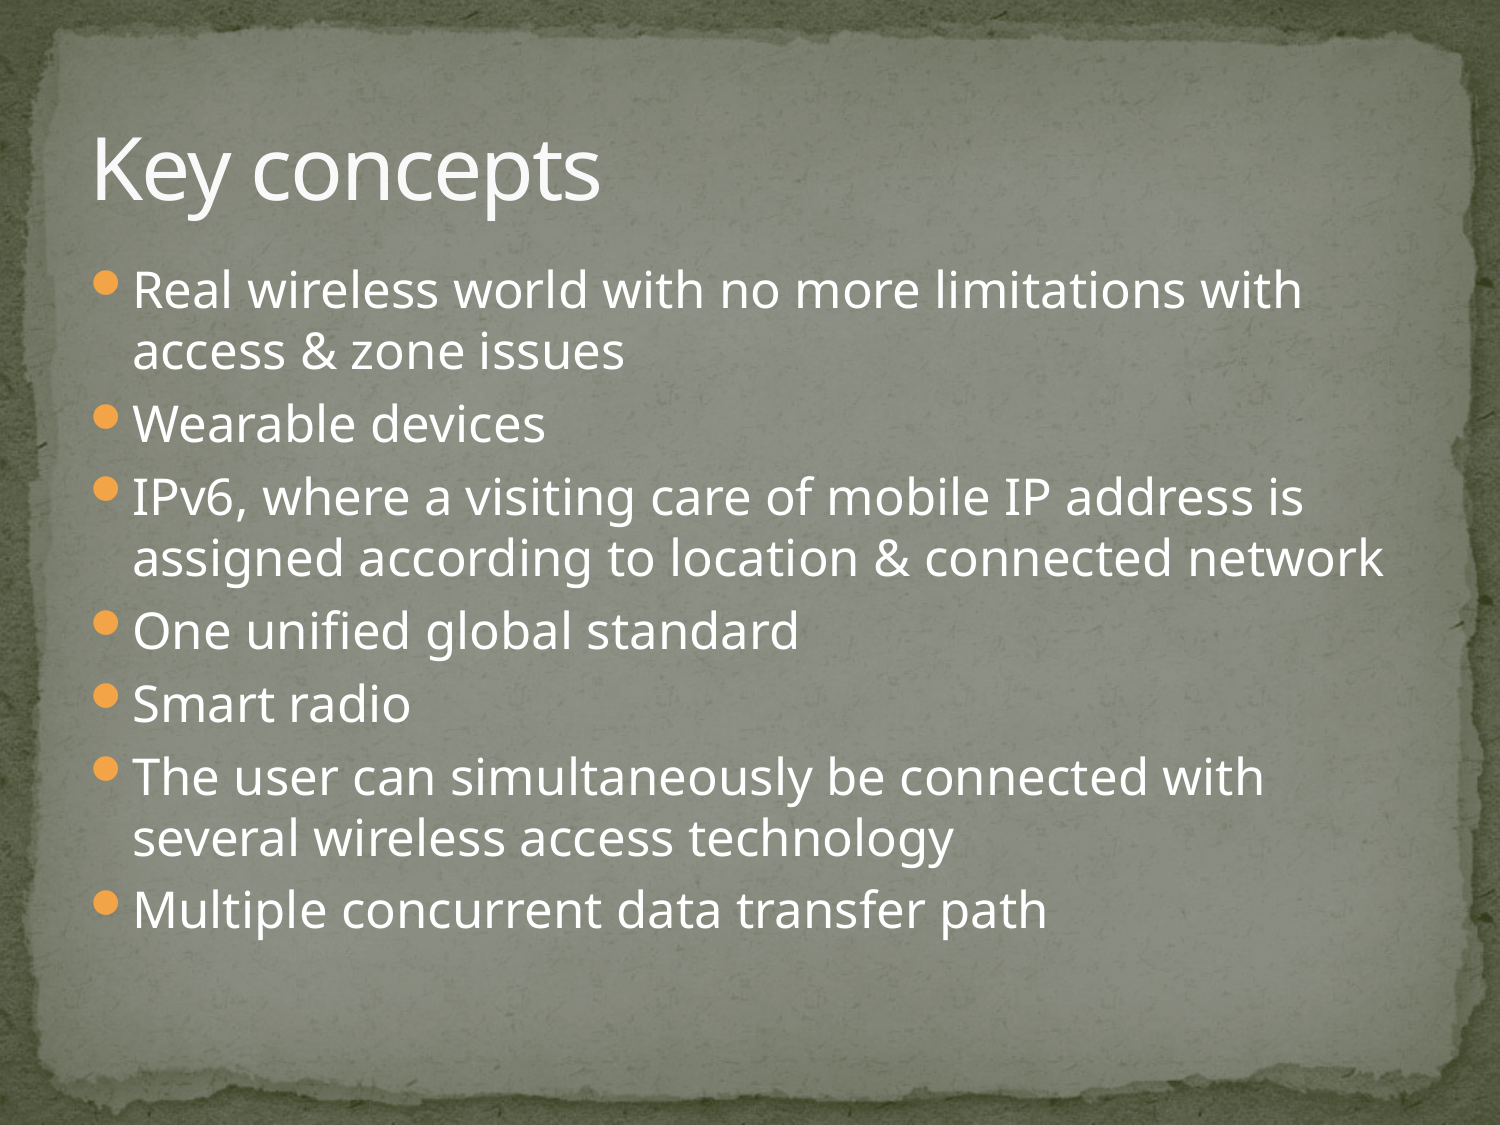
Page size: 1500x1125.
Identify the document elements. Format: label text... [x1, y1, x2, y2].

list Real wireless world with no more limitations with access & zone issues Wearable devices IPv6, where a visiting care of mobile IP address is assigned according to location & connected network One unified global standard Smart radio The user can simultaneously be connected with several wireless access technology Multiple concurrent data transfer path [75, 249, 1425, 1000]
title Key concepts [74, 24, 1425, 225]
